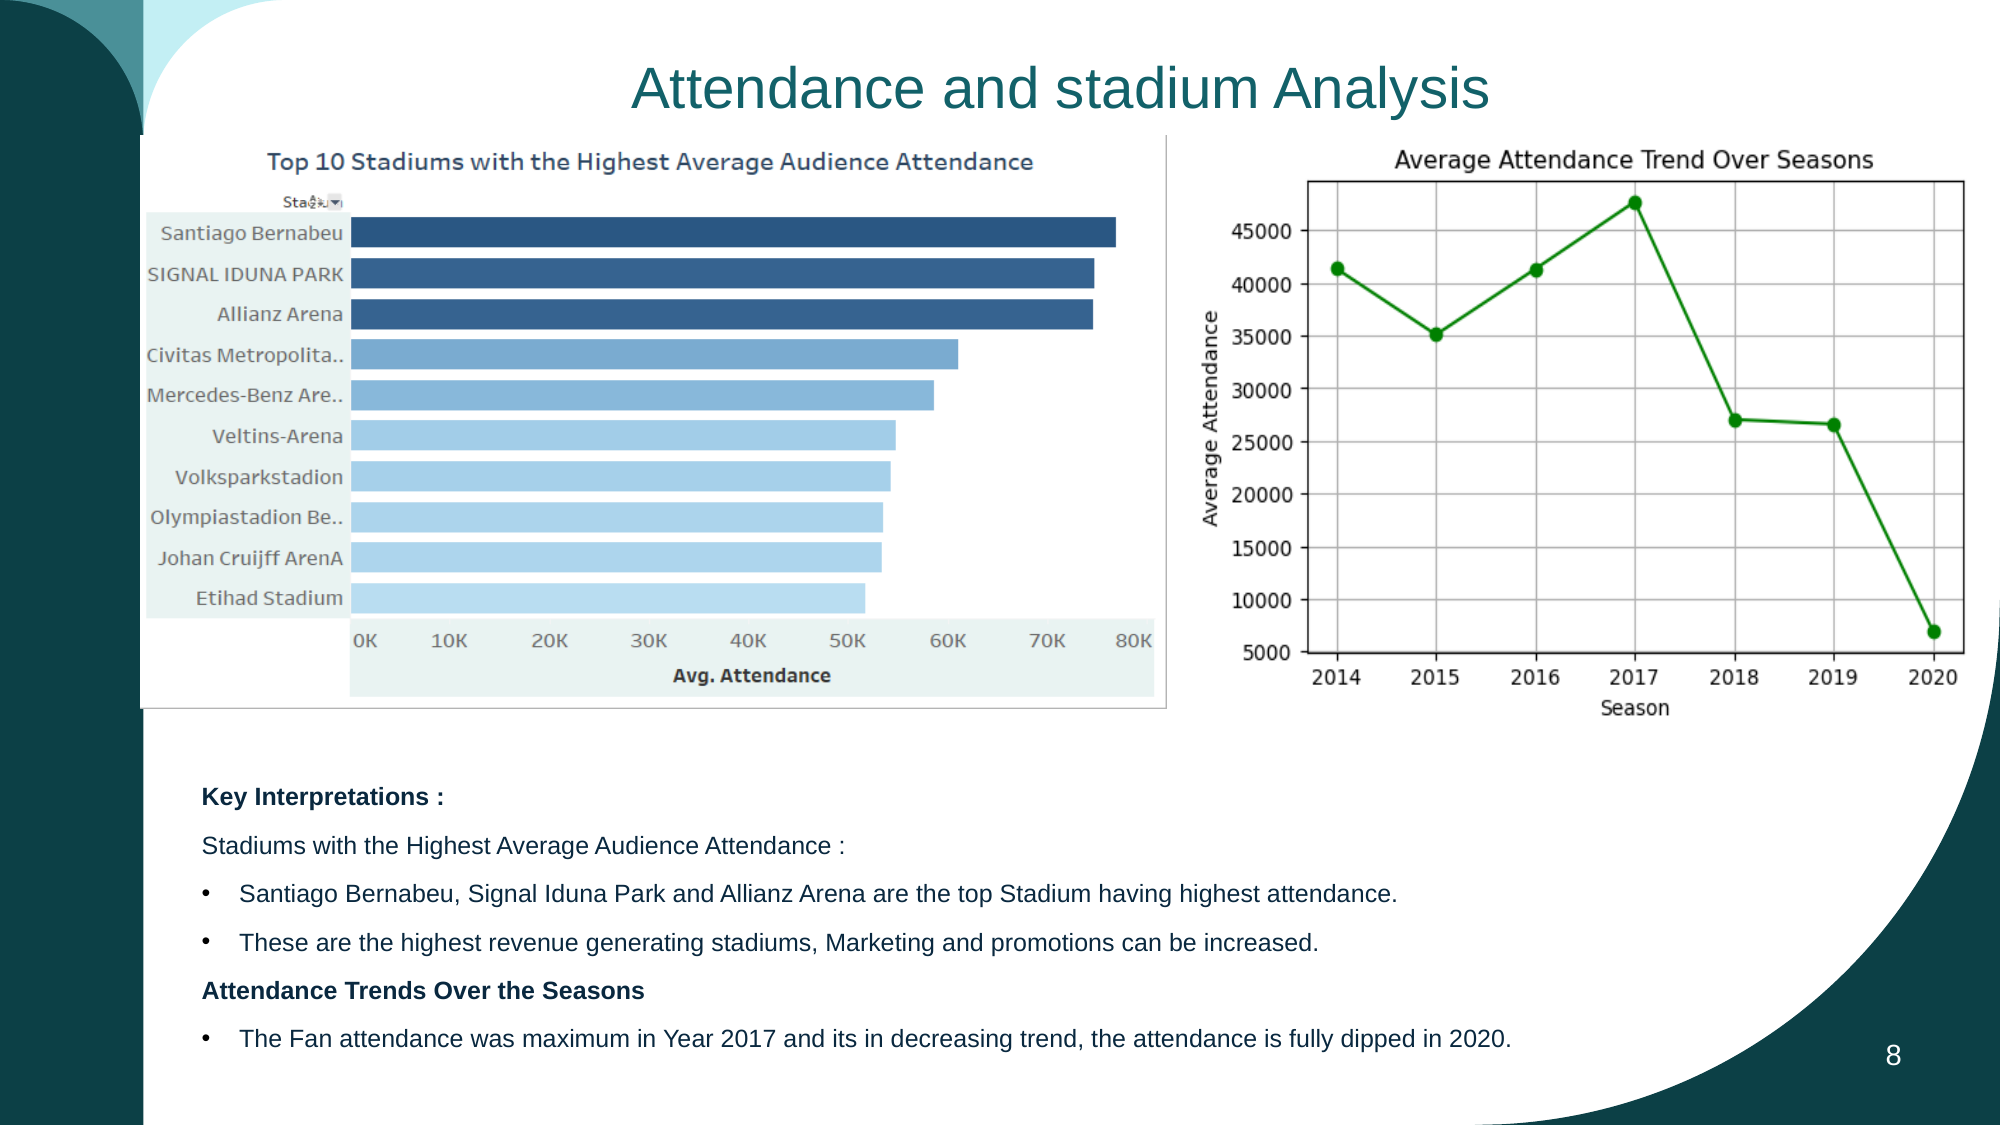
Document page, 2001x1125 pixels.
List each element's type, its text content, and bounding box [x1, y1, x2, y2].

picture [140, 135, 1167, 709]
title Attendance and stadium Analysis [186, 18, 1953, 162]
list Key Interpretations : Stadiums with the Highest Average Audience Attendance : Santiago Bernabeu, Signal Iduna Park and Allianz Arena are the top Stadium having highest attendance. These are the highest revenue generating stadiums, Marketing and promotions can be increased. Attendance Trends Over the Seasons The Fan attendance was maximum in Year 2017 and its in decreasing trend, the attendance is fully dipped in 2020. [186, 767, 1976, 1062]
slide_number 8 [1787, 981, 2000, 1125]
picture [1189, 135, 1976, 734]
